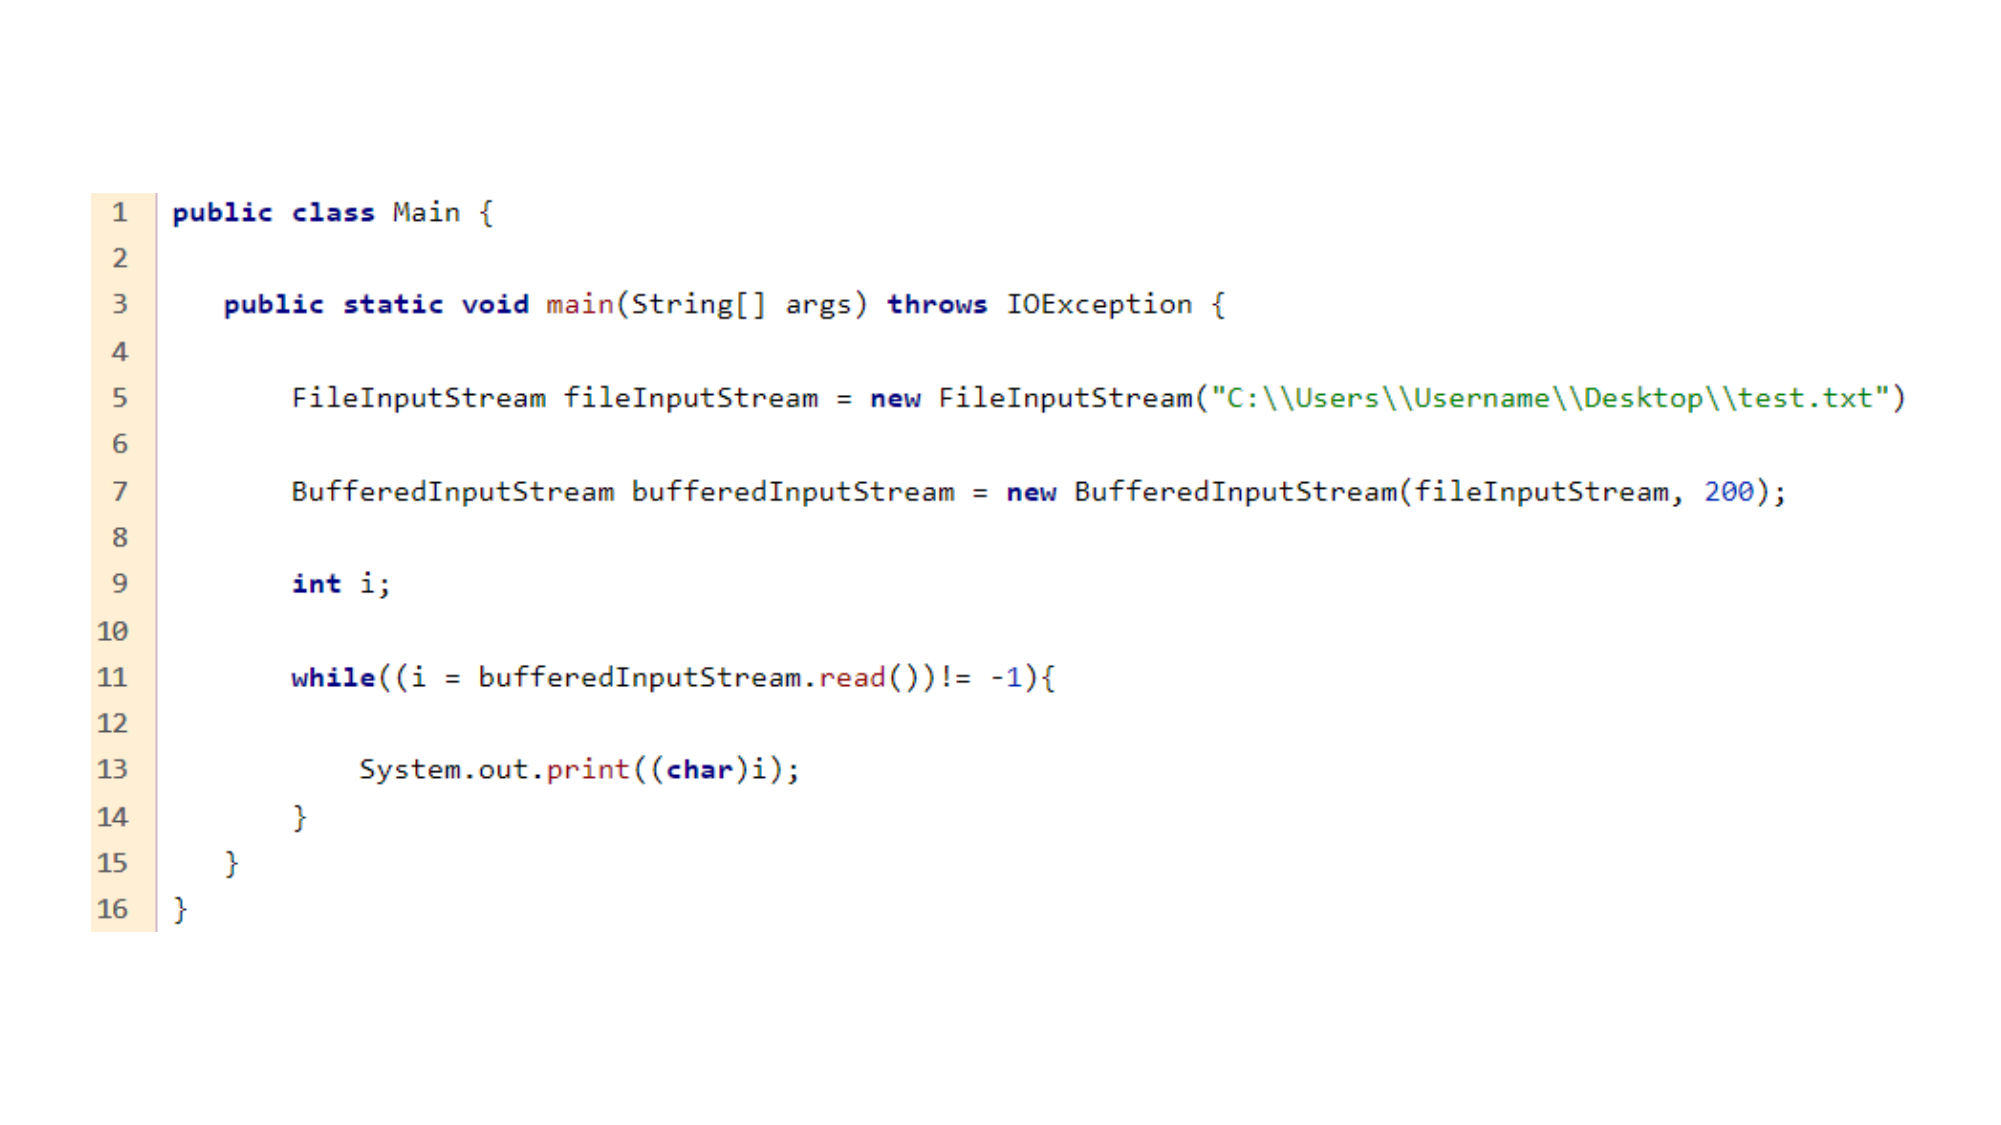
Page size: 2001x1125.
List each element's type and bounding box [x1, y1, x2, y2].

picture [91, 193, 1909, 932]
